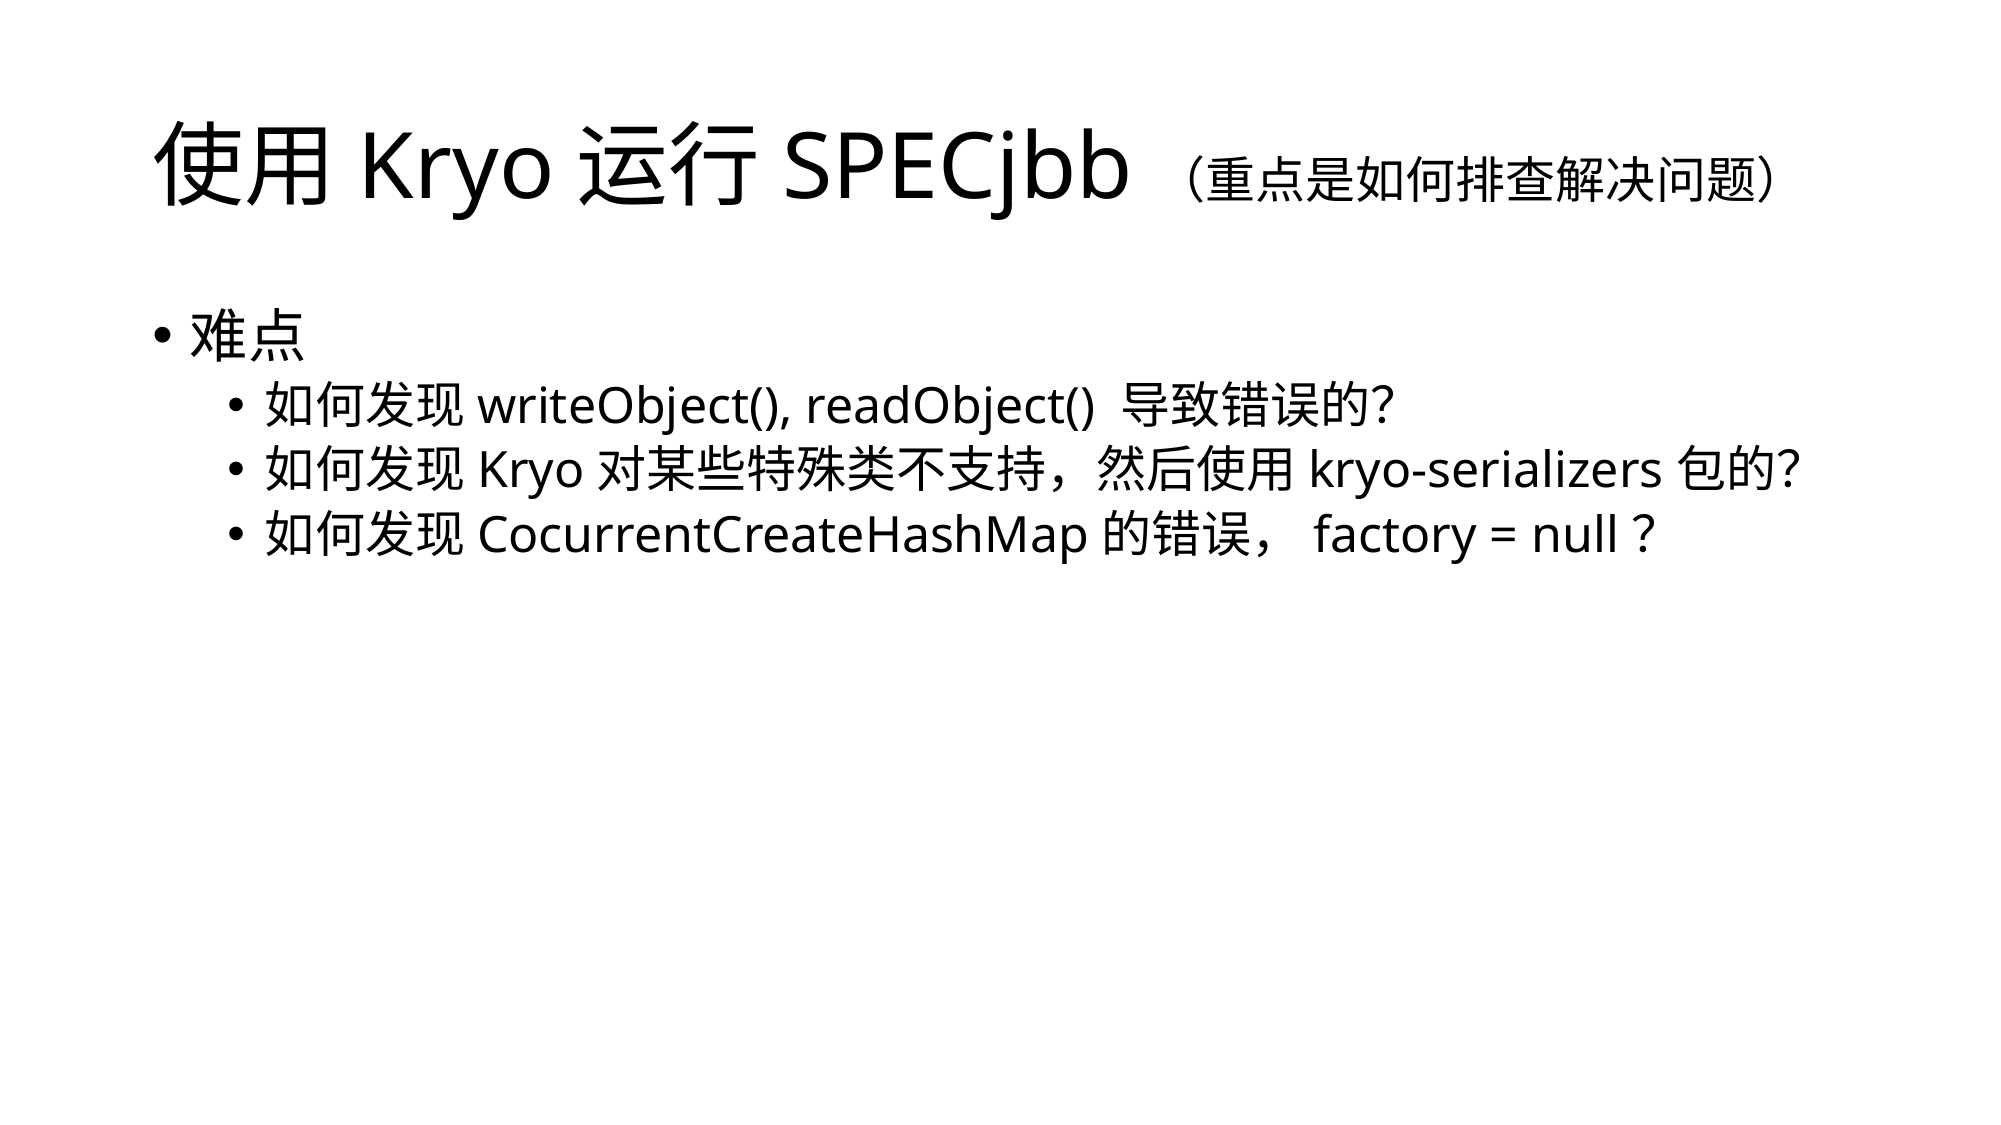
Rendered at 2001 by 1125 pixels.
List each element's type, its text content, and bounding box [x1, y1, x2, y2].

title 使用Kryo运行SPECjbb（重点是如何排查解决问题） [137, 59, 1863, 278]
list 难点 如何发现writeObject(), readObject() 导致错误的？ 如何发现Kryo对某些特殊类不支持，然后使用kryo-serializers包的？ 如何发现CocurrentCreateHashMap的错误，factory = null？ [137, 299, 1863, 1014]
